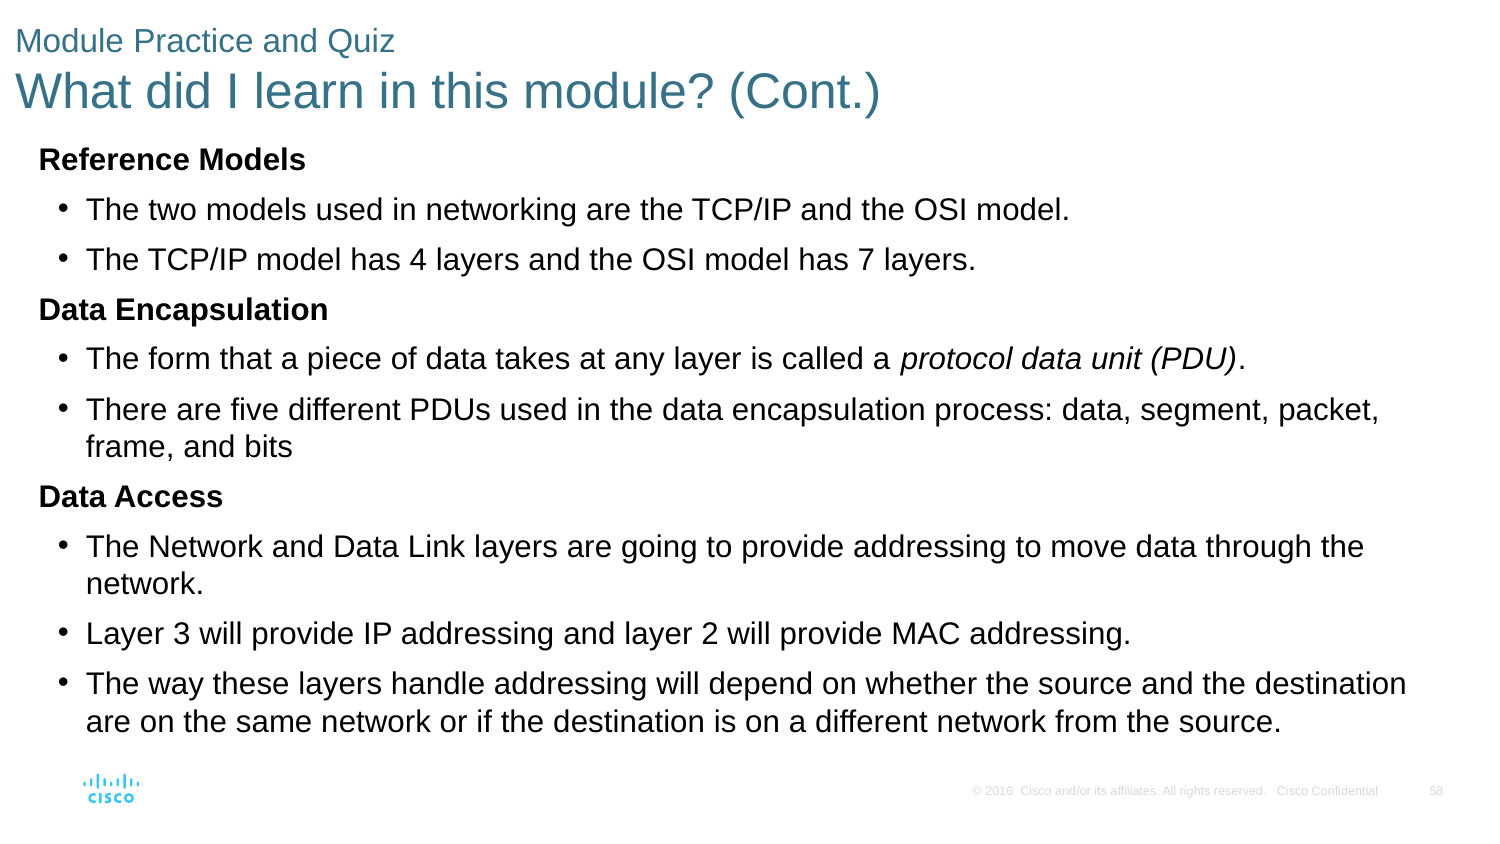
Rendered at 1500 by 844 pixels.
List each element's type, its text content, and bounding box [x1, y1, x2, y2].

list Reference Models The two models used in networking are the TCP/IP and the OSI model. The TCP/IP model has 4 layers and the OSI model has 7 layers. Data Encapsulation The form that a piece of data takes at any layer is called a protocol data unit (PDU). There are five different PDUs used in the data encapsulation process: data, segment, packet, frame, and bits Data Access The Network and Data Link layers are going to provide addressing to move data through the network. Layer 3 will provide IP addressing and layer 2 will provide MAC addressing. The way these layers handle addressing will depend on whether the source and the destination are on the same network or if the destination is on a different network from the source. [0, 131, 1451, 743]
title Module Practice and Quiz What did I learn in this module? (Cont.) [0, 6, 1500, 131]
